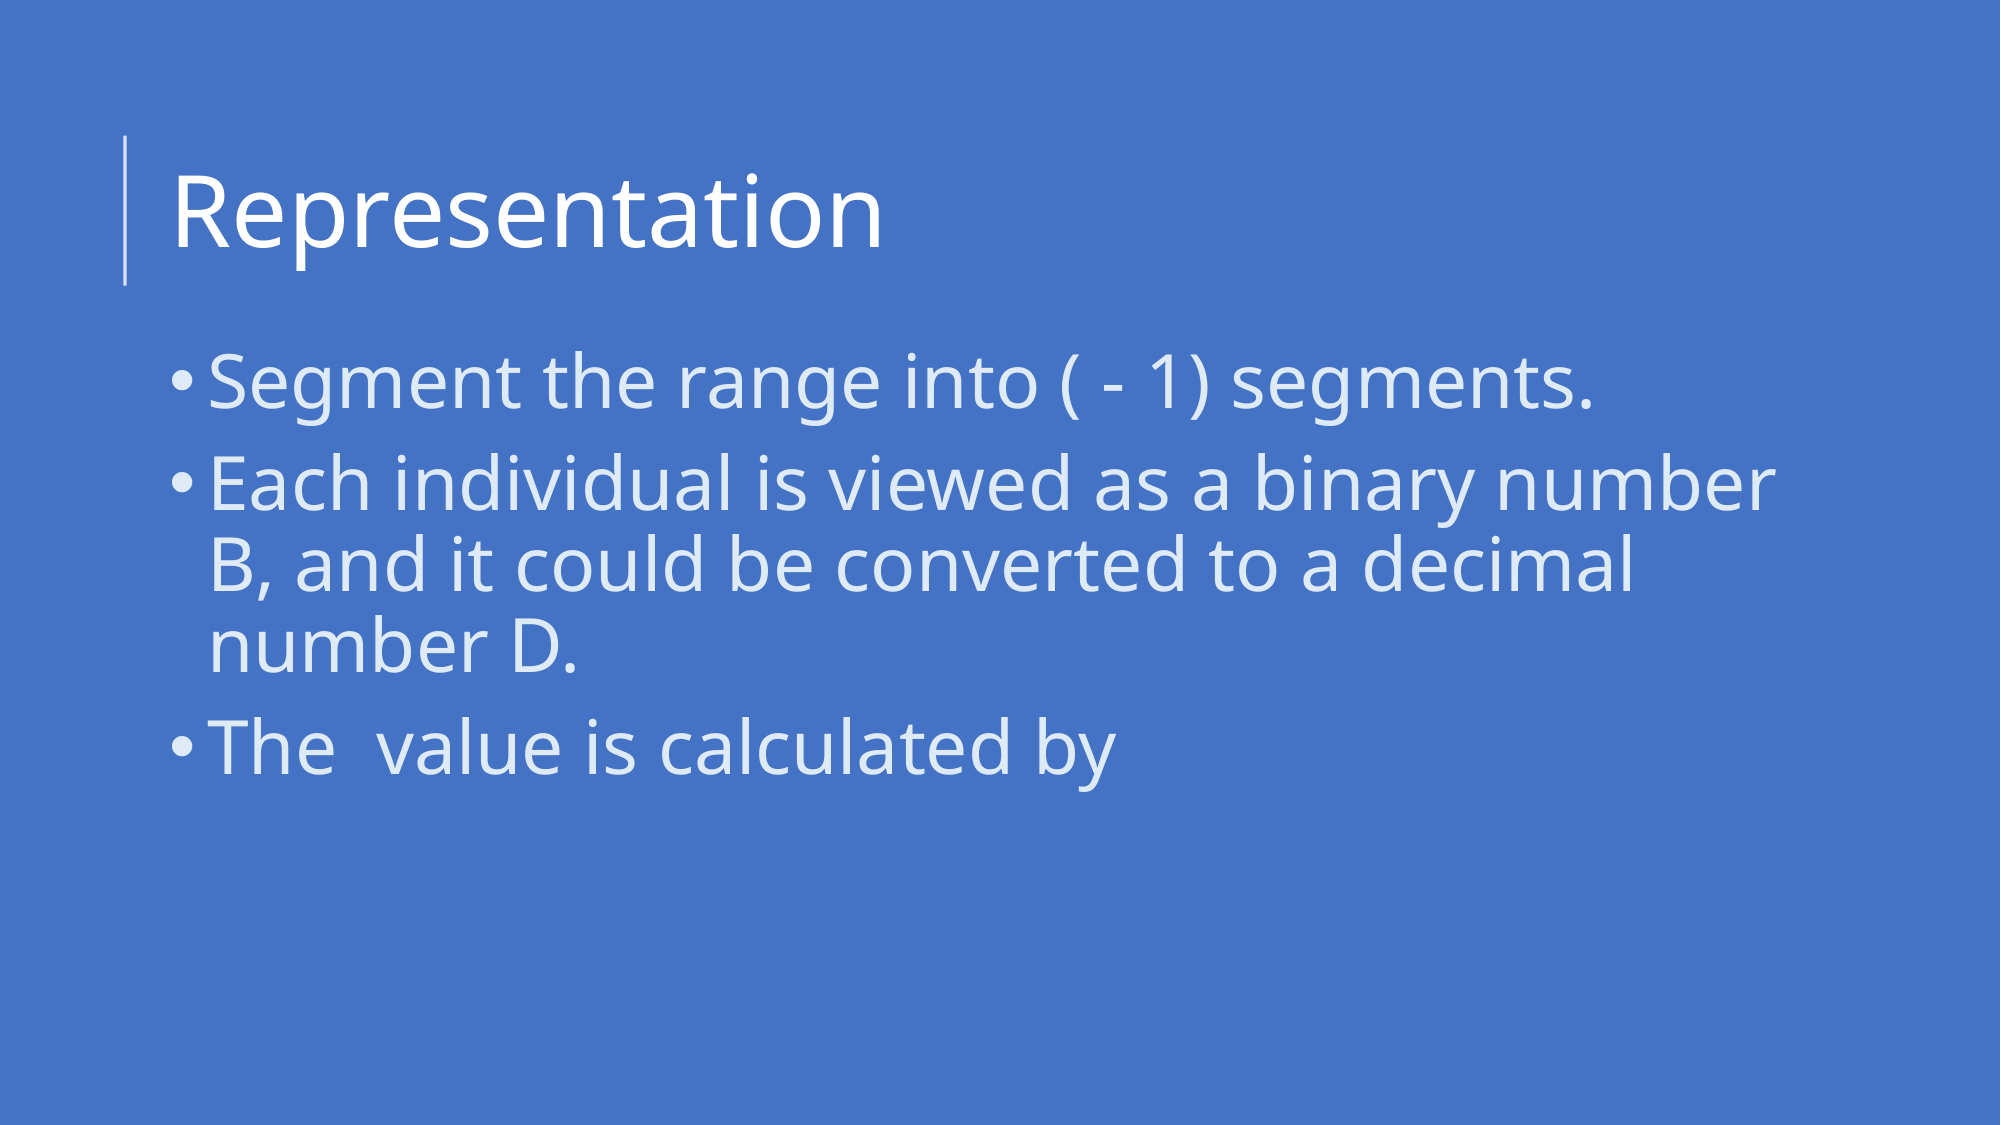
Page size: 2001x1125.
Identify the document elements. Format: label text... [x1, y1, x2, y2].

text_box [0, 0, 2000, 1125]
title Representation [154, 116, 1863, 313]
